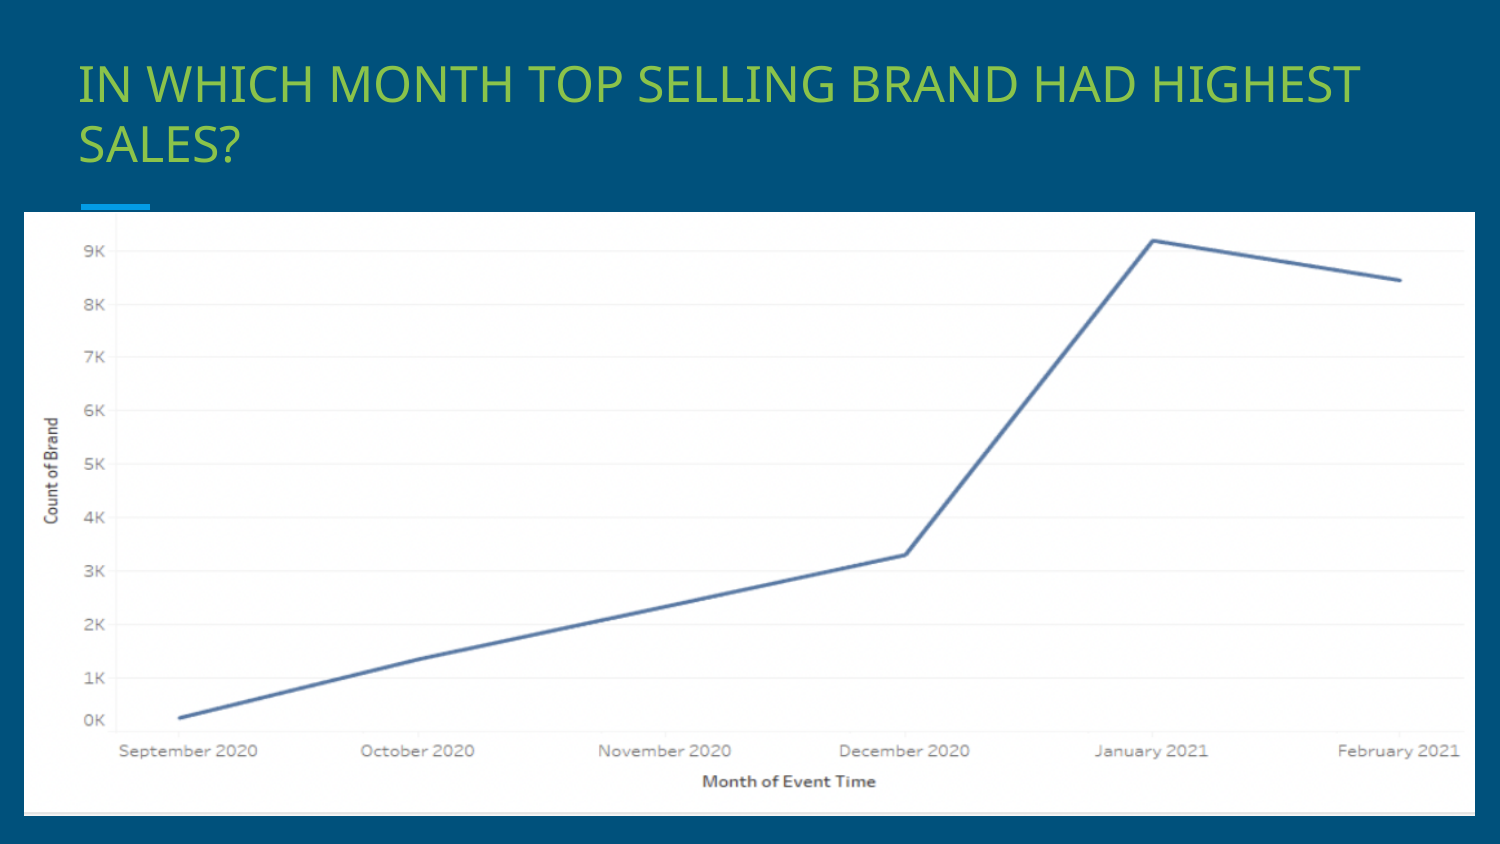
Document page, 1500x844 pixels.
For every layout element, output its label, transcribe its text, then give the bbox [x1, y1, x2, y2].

title IN WHICH MONTH TOP SELLING BRAND HAD HIGHEST SALES? [63, 16, 1437, 188]
picture [25, 213, 1474, 815]
